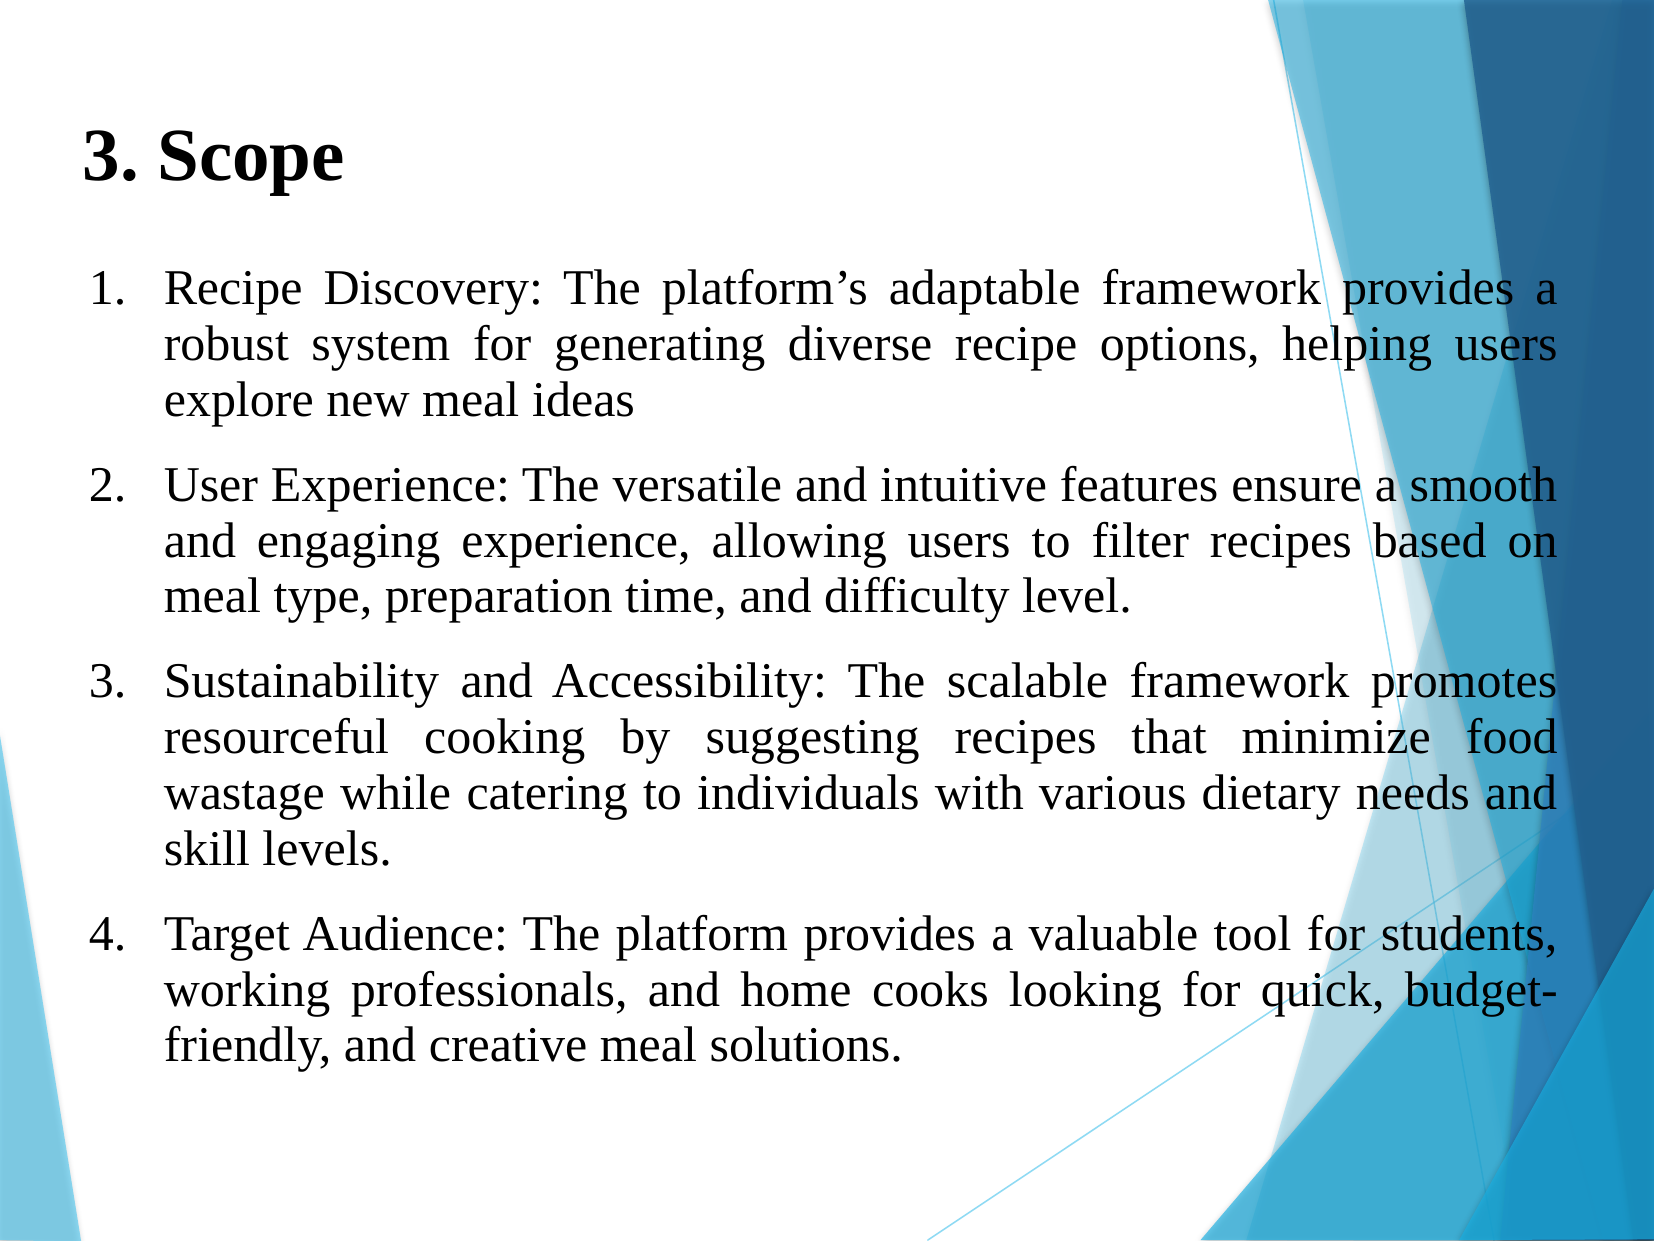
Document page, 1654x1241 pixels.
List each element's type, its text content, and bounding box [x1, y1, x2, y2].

text_box Recipe Discovery: The platform’s adaptable framework provides a robust system for generating diverse recipe options, helping users explore new meal ideas User Experience: The versatile and intuitive features ensure a smooth and engaging experience, allowing users to filter recipes based on meal type, preparation time, and difficulty level. Sustainability and Accessibility: The scalable framework promotes resourceful cooking by suggesting recipes that minimize food wastage while catering to individuals with various dietary needs and skill levels. Target Audience: The platform provides a valuable tool for students, working professionals, and home cooks looking for quick, budget-friendly, and creative meal solutions. [70, 256, 1559, 1140]
text_box 3. Scope [82, 49, 1571, 257]
